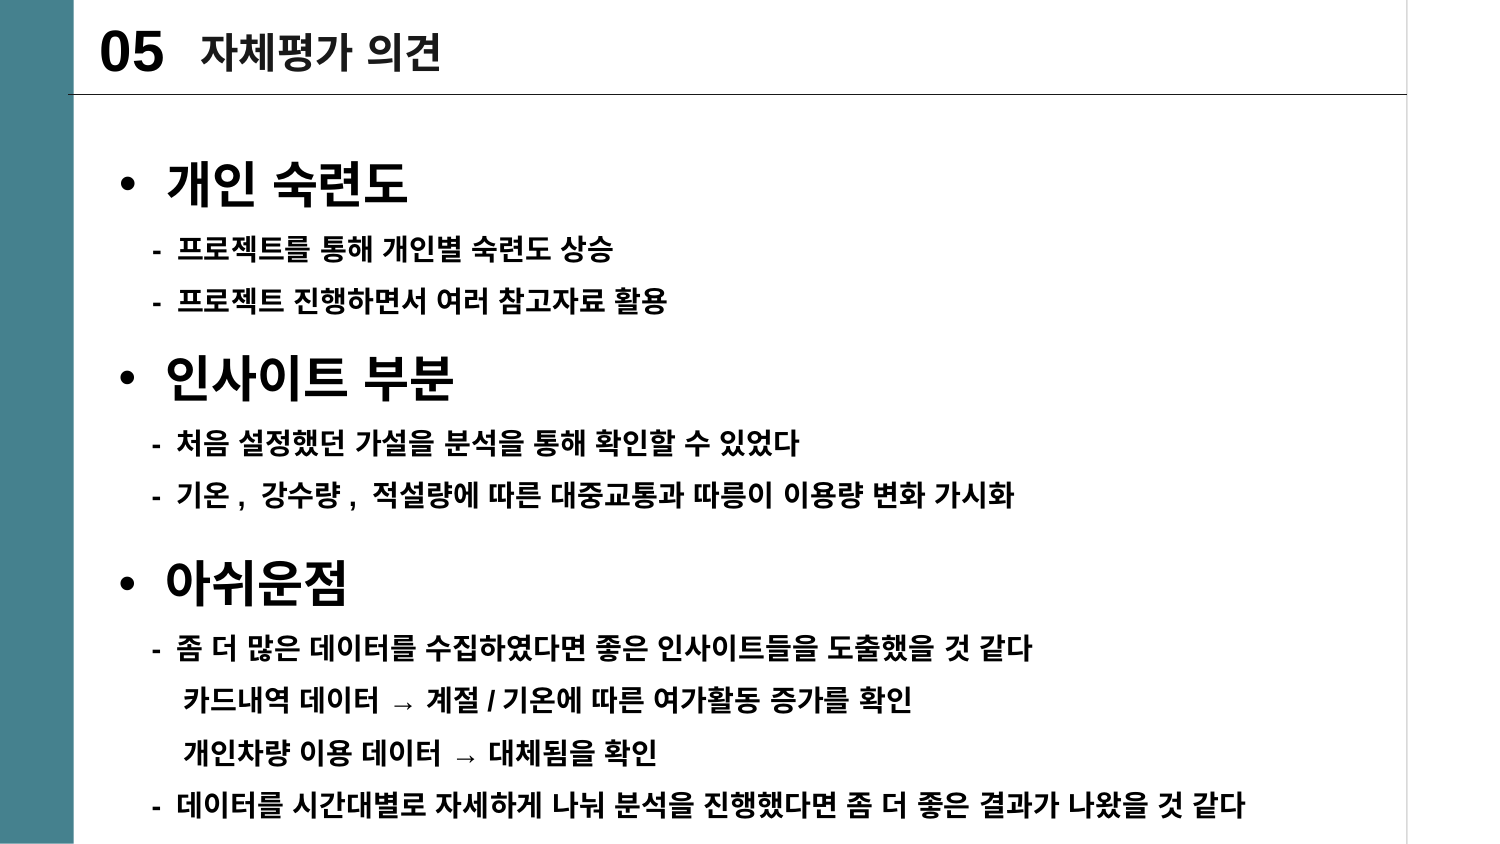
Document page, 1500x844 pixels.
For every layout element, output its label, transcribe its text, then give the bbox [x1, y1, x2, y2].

text_box 자체평가 의견 [185, 11, 800, 86]
text_box 개인 숙련도 - 프로젝트를 통해 개인별 숙련도 상승 - 프로젝트 진행하면서 여러 참고자료 활용 [104, 116, 1372, 310]
text_box 05 [85, 5, 205, 91]
text_box 아쉬운점 - 좀 더 많은 데이터를 수집하였다면 좋은 인사이트들을 도출했을 것 같다 카드내역 데이터 → 계절/기온에 따른 여가활동 증가를 확인 개인차량 이용 데이터 → 대체됨을 확인 - 데이터를 시간대별로 자세하게 나눠 분석을 진행했다면 좀 더 좋은 결과가 나왔을 것 같다 [103, 515, 1372, 844]
text_box 인사이트 부분 - 처음 설정했던 가설을 분석을 통해 확인할 수 있었다 - 기온, 강수량, 적설량에 따른 대중교통과 따릉이 이용량 변화 가시화 [103, 310, 1372, 515]
